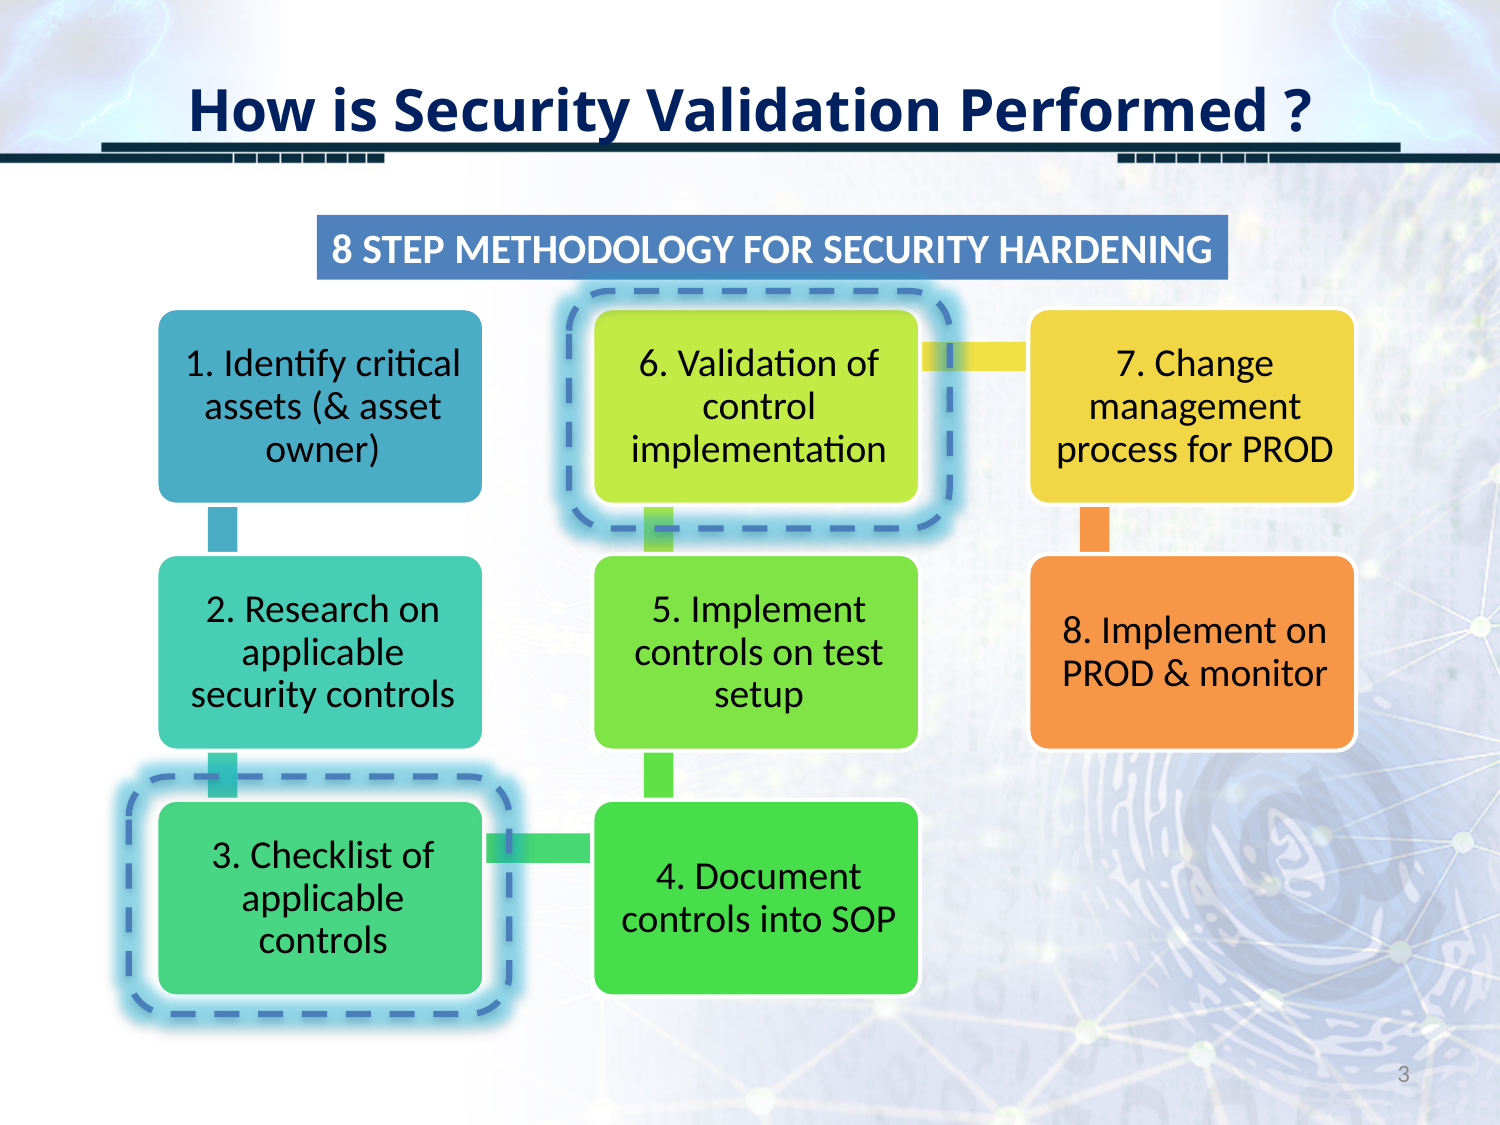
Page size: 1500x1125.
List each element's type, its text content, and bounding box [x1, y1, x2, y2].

text_box [127, 780, 150, 1010]
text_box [155, 261, 1357, 1043]
slide_number 3 [1074, 1042, 1425, 1103]
text_box 8 STEP METHODOLOGY FOR SECURITY HARDENING [316, 214, 1229, 260]
picture [0, 0, 1500, 1125]
title How is Security Validation Performed ? [75, 34, 1425, 182]
